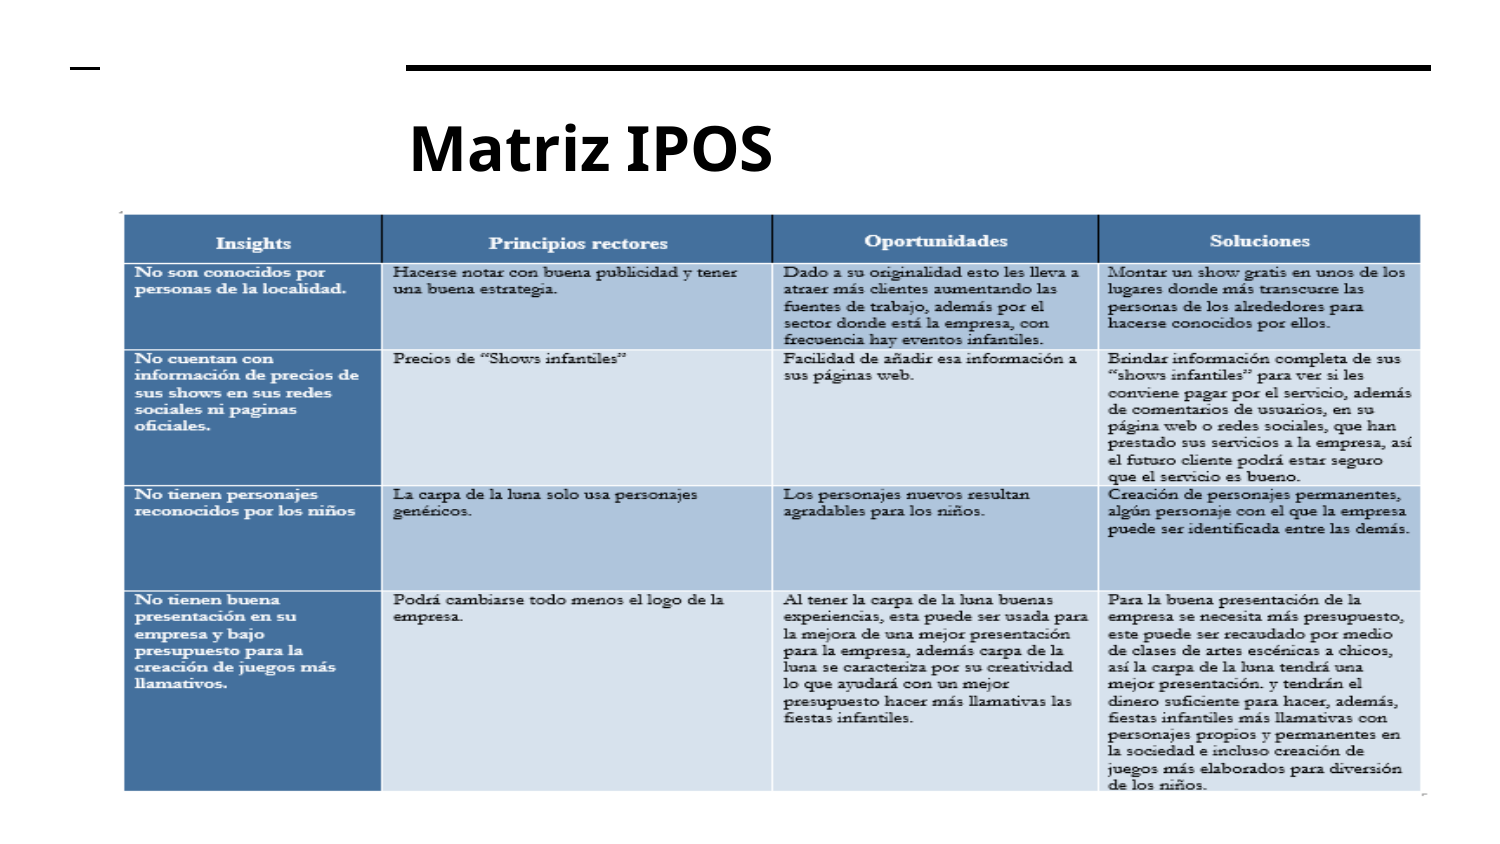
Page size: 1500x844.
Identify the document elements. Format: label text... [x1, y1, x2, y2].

picture [115, 211, 1431, 805]
title Matriz IPOS [393, 94, 1431, 199]
